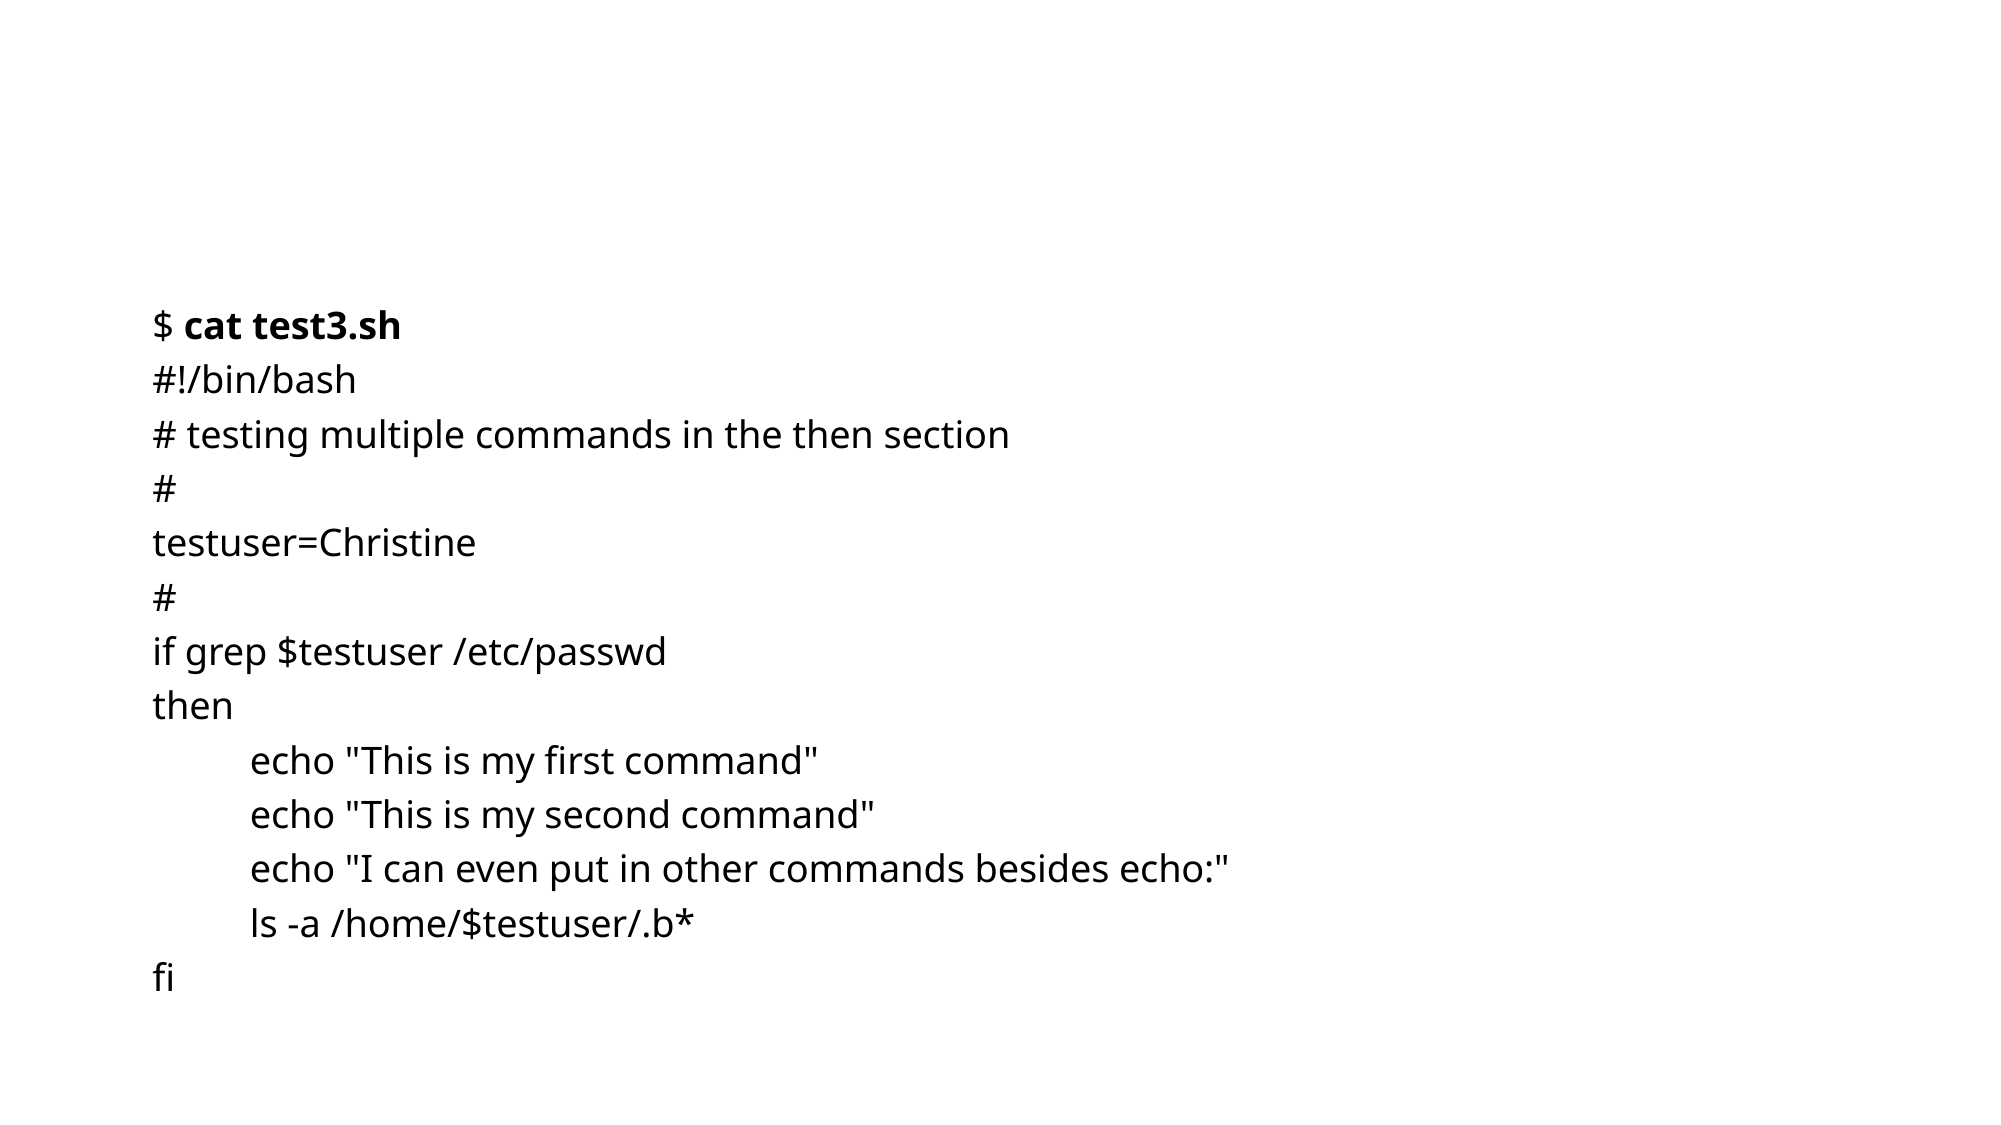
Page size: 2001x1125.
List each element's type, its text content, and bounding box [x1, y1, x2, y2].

list $ cat test3.sh #!/bin/bash # testing multiple commands in the then section # testuser=Christine # if grep $testuser /etc/passwd then echo "This is my first command" echo "This is my second command" echo "I can even put in other commands besides echo:" ls -a /home/$testuser/.b* fi [137, 299, 1863, 1014]
